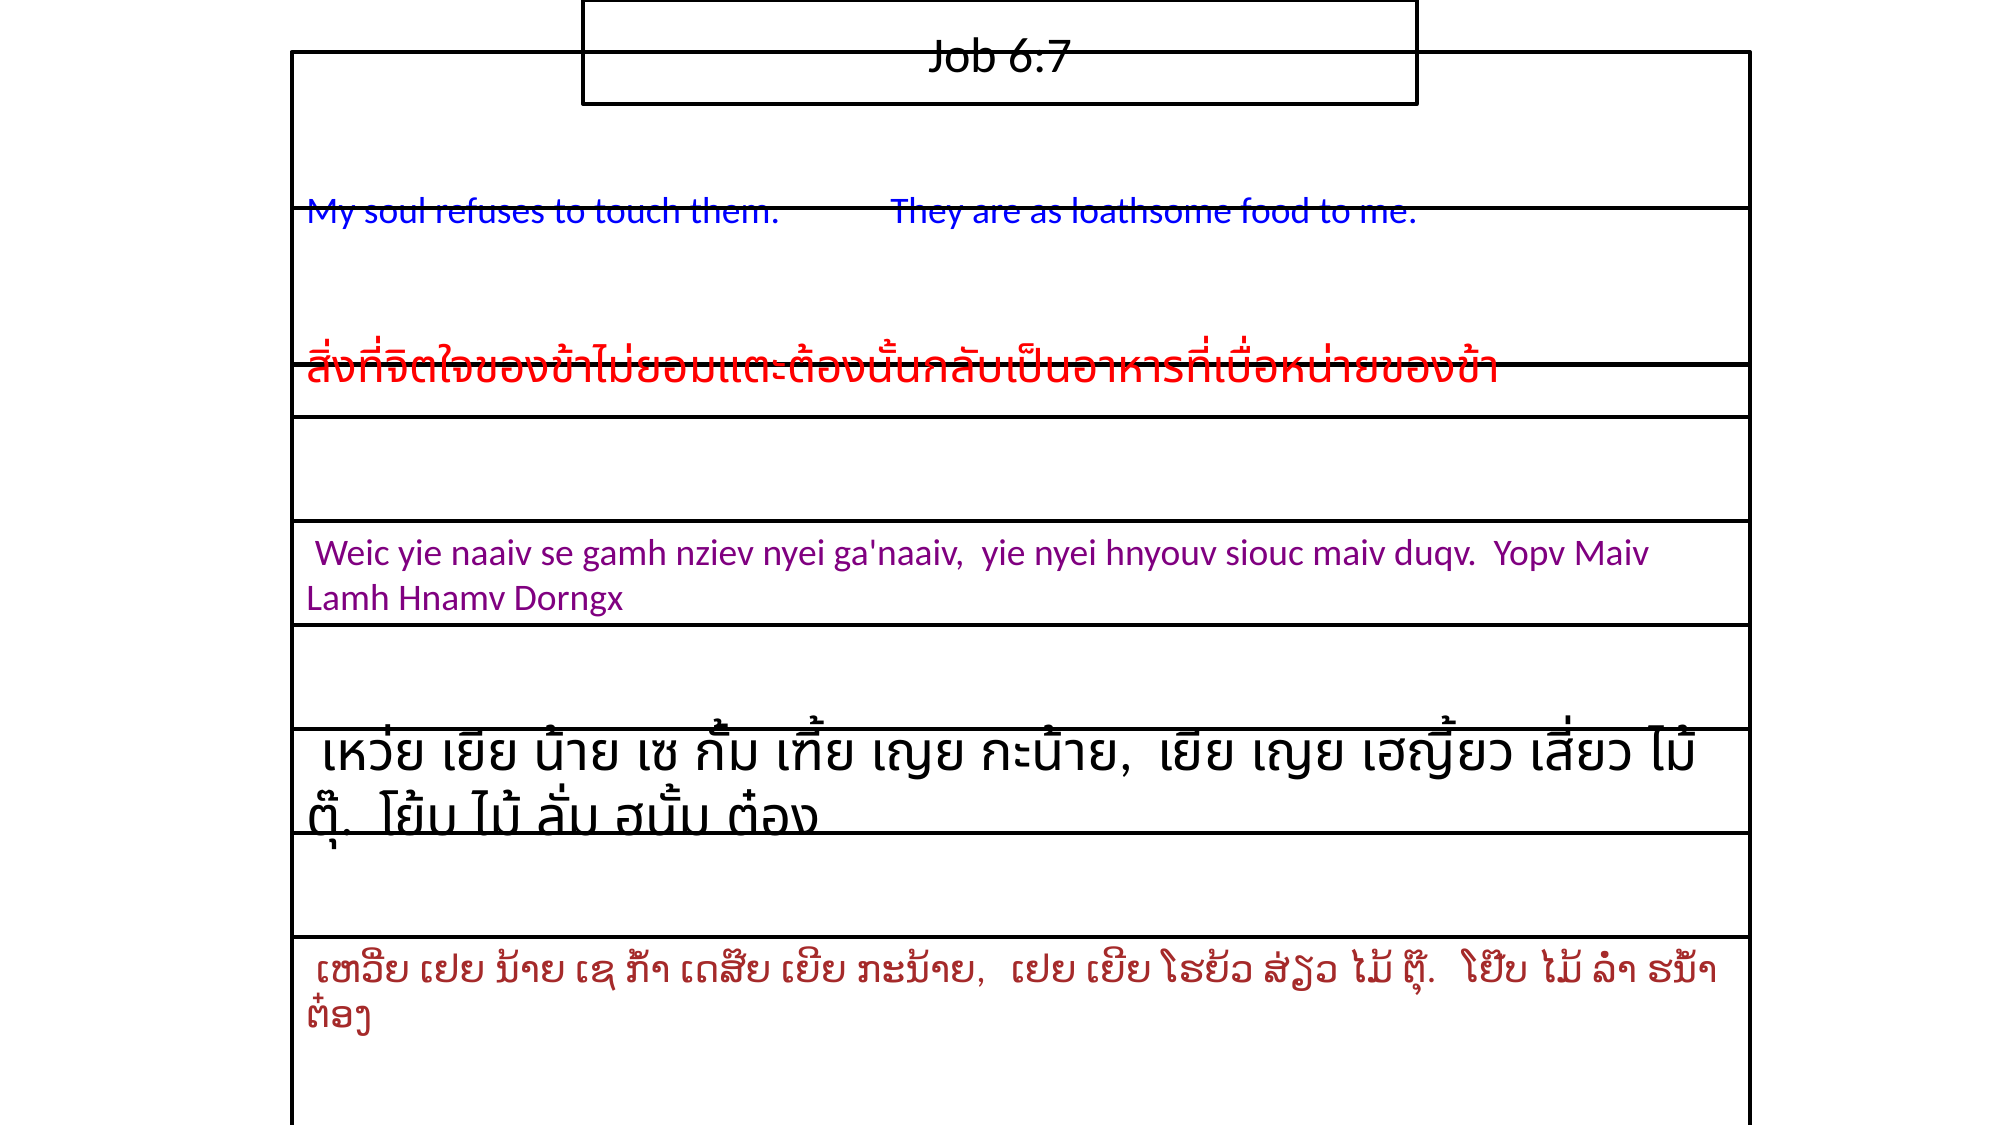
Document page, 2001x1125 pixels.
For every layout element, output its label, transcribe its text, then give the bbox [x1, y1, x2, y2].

text_box เหว่ย เยีย น้าย เซ กั้ม เฑี้ย เญย กะน้าย, เยีย เญย เฮญี้ยว เสี่ยว ไม้ ตุ๊. โย้บ ไม้ ลั่ม ฮนั้ม ต๋อง [290, 623, 1752, 831]
text_box My soul refuses to touch them. They are as loathsome food to me. [290, 50, 1752, 206]
text_box สิ่ง​ที่​จิตใจ​ของ​ข้า​ไม่​ยอม​แตะ​ต้อง​นั้นกลับ​เป็น​อาหาร​ที่​เบื่อ​หน่าย​ของ​ข้า [290, 206, 1752, 415]
text_box ເຫວີ່ຍ ເຢຍ ນ້າຍ ເຊ ກ້ຳ ເດສ໊ຍ ເຍີຍ ກະນ້າຍ, ເຢຍ ເຍີຍ ໂຮຍ້ວ ສ່ຽວ ໄມ້ ຕຸ໊. ໂຢ໊ບ ໄມ້ ລ່ຳ ຮນ້ຳ ຕ໋ອງ [290, 831, 1752, 1125]
text_box Weic yie naaiv se gamh nziev nyei ga'naaiv, yie nyei hnyouv siouc maiv duqv. Yopv Maiv Lamh Hnamv Dorngx [290, 415, 1752, 623]
text_box Job 6:7 [581, 0, 1419, 50]
